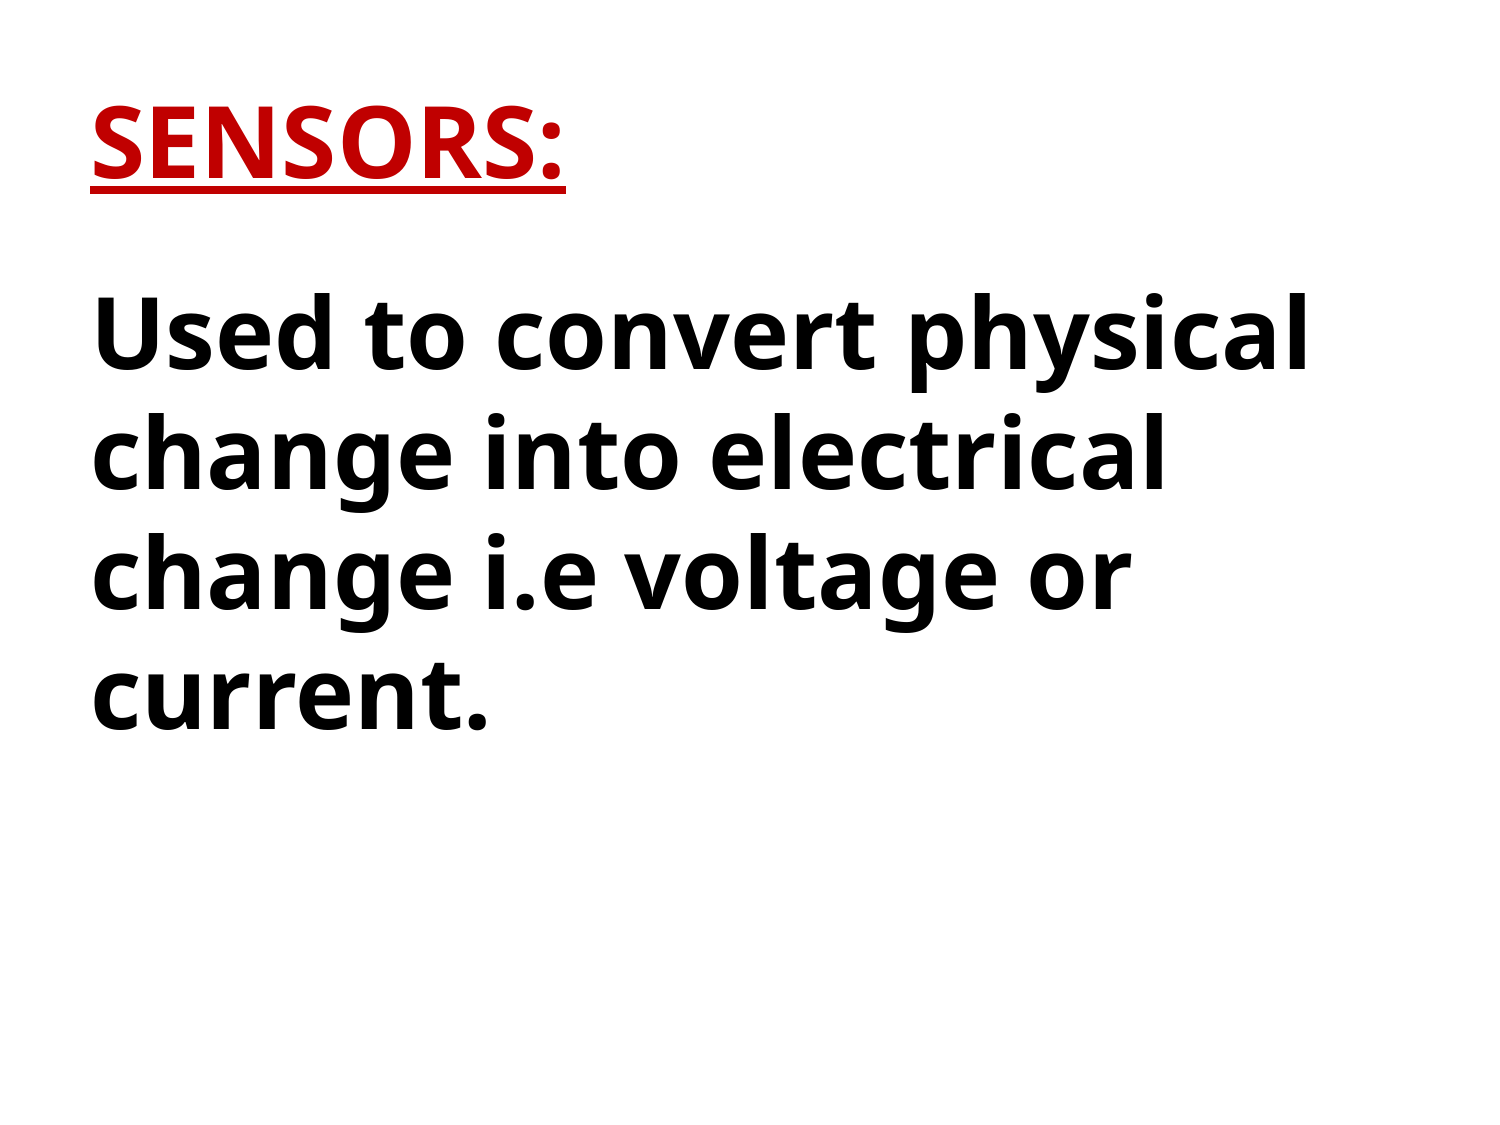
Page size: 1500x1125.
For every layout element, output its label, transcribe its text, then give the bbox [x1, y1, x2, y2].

title SENSORS: [75, 45, 1425, 233]
list Used to convert physical change into electrical change i.e voltage or current. [75, 262, 1425, 1005]
